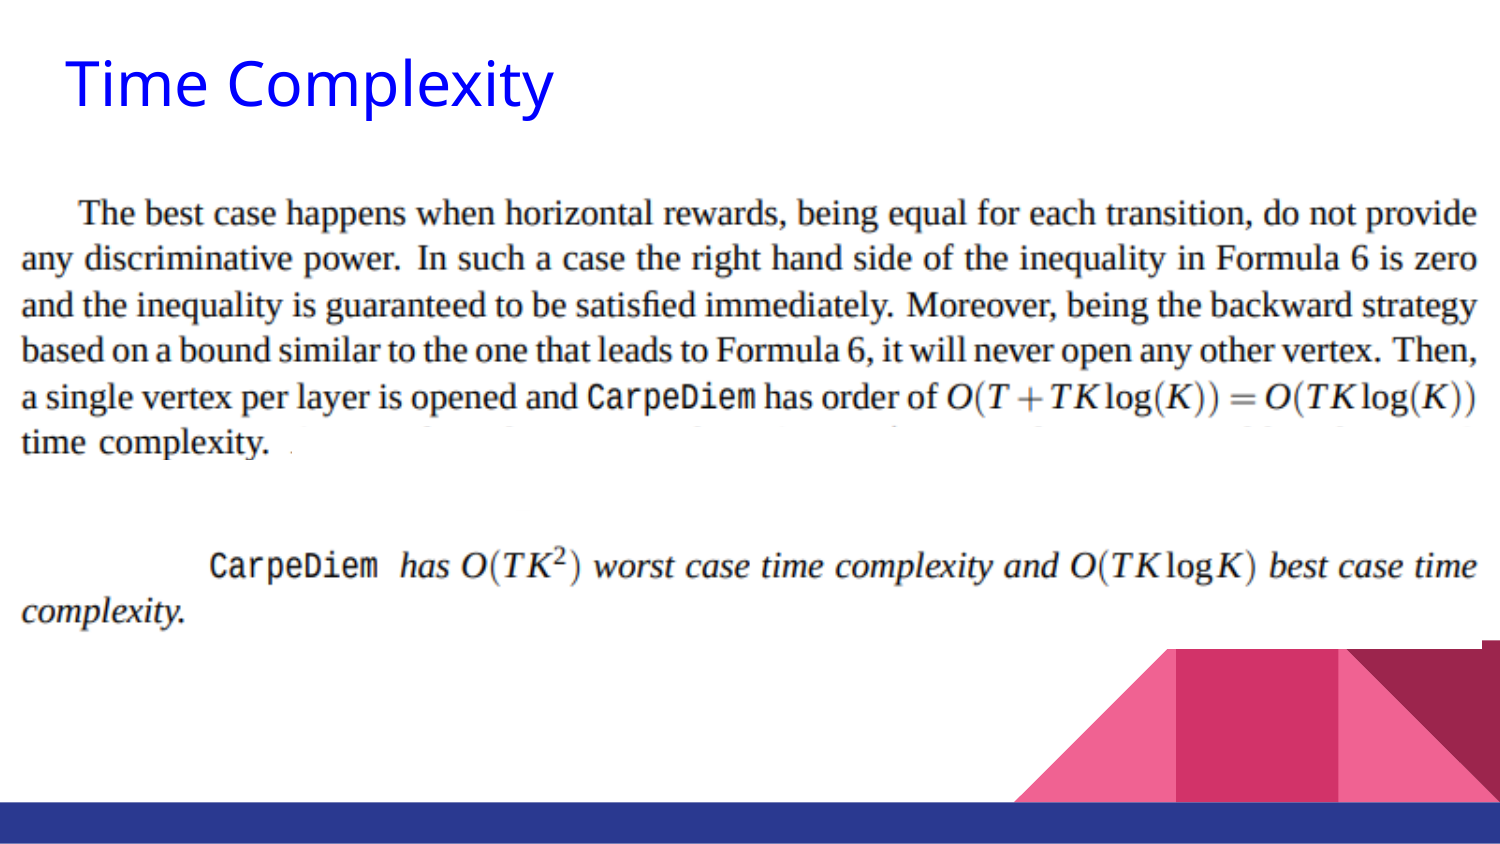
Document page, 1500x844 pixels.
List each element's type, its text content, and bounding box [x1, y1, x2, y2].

text_box Time Complexity [50, 28, 1007, 144]
picture [17, 195, 1483, 649]
